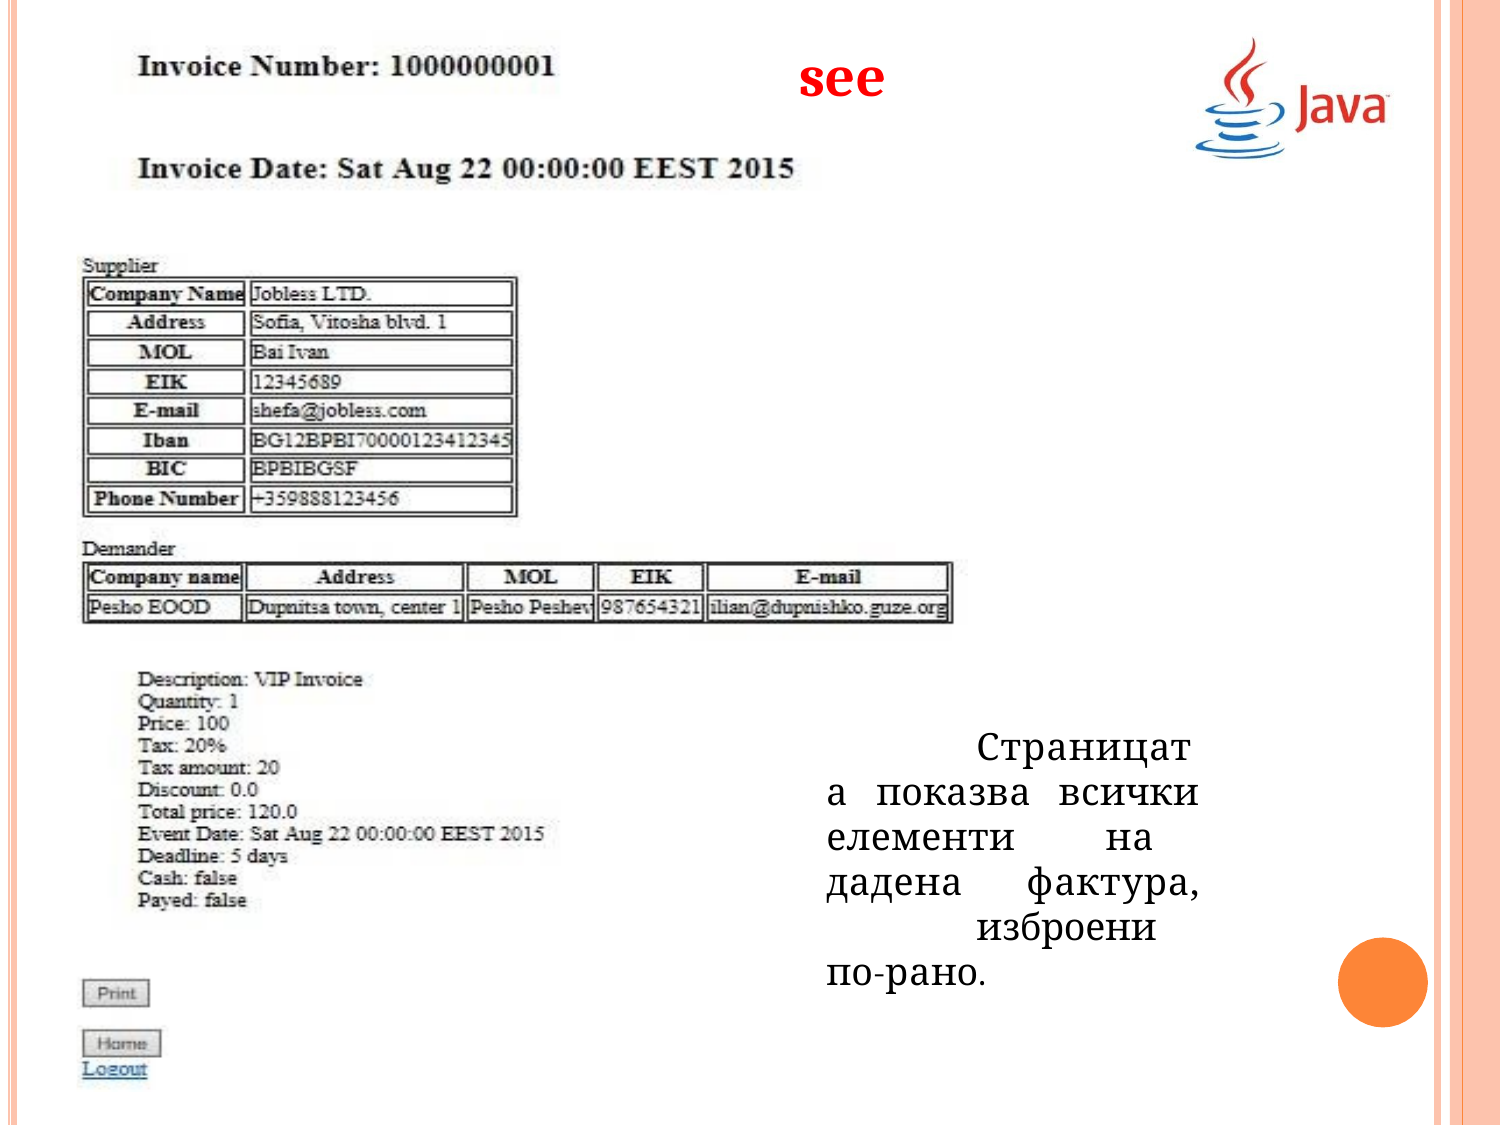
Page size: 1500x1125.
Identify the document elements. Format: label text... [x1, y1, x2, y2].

text_box Страницата показва всички елементи на дадена фактура, изброени по-рано. [824, 723, 1201, 994]
text_box see [797, 37, 925, 108]
text_box [1175, 31, 1414, 178]
text_box [76, 30, 968, 1092]
